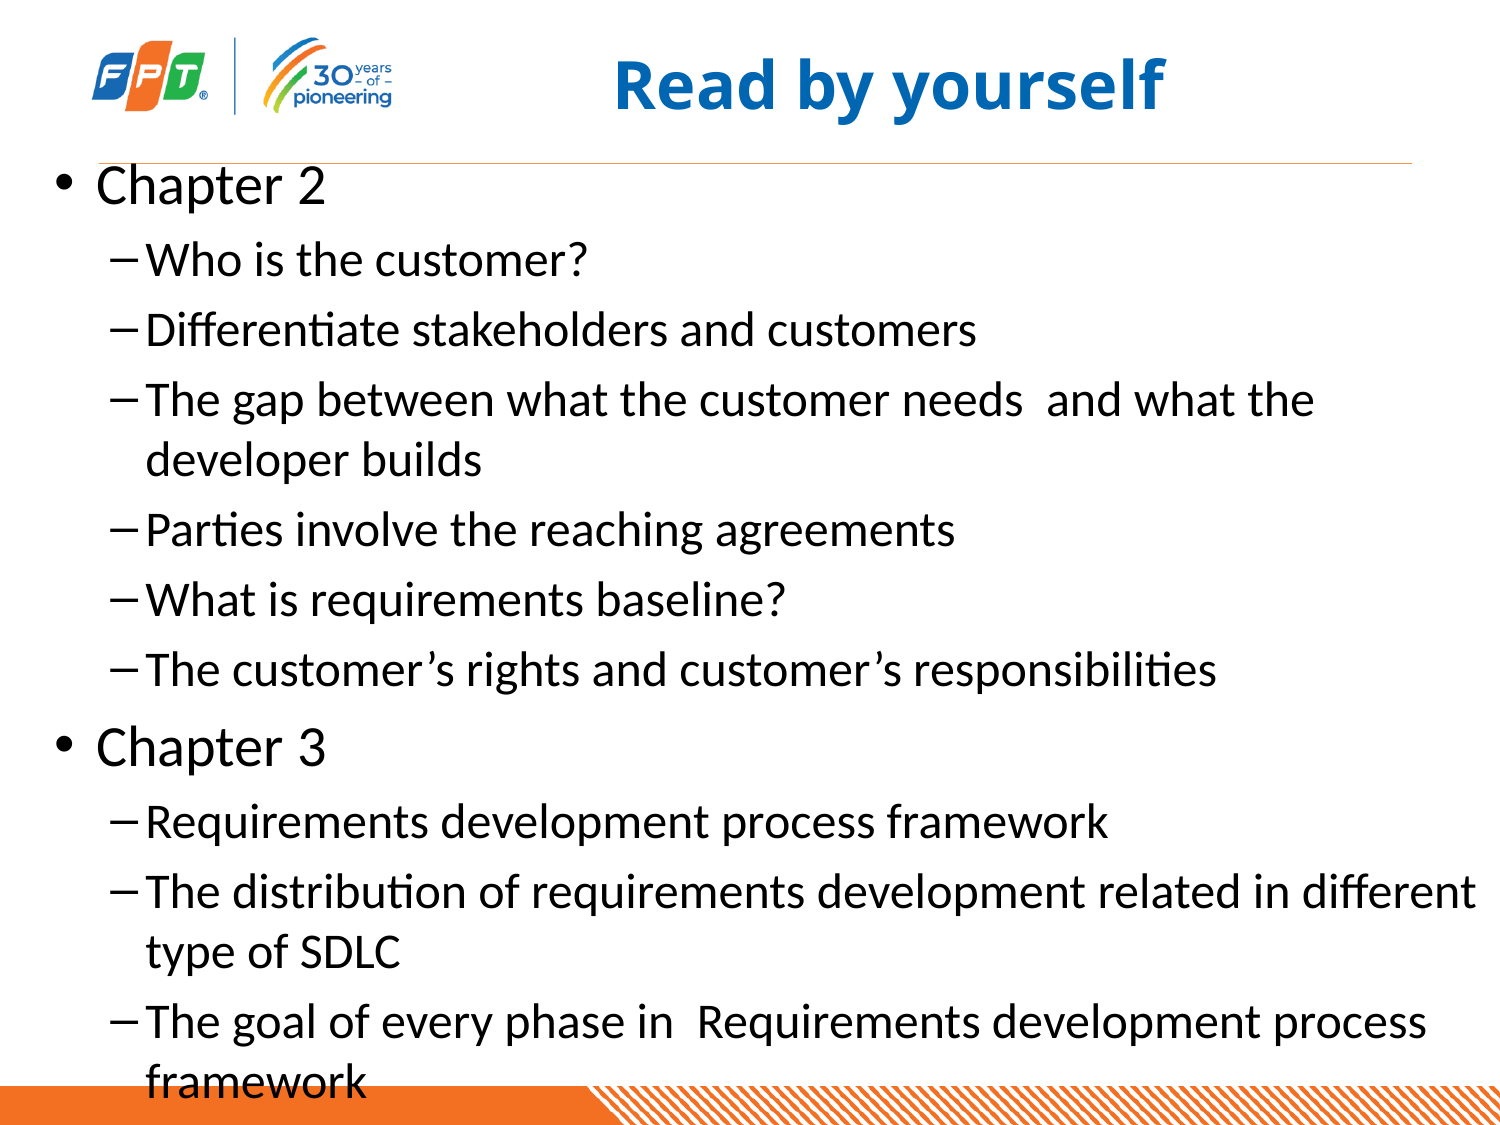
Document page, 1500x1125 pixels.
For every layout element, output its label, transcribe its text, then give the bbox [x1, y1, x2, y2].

text_box Read by yourself [321, 35, 1439, 208]
list Chapter 2 Who is the customer? Differentiate stakeholders and customers The gap between what the customer needs and what the developer builds Parties involve the reaching agreements What is requirements baseline? The customer’s rights and customer’s responsibilities Chapter 3 Requirements development process framework The distribution of requirements development related in different type of SDLC The goal of every phase in Requirements development process framework [39, 139, 1500, 971]
picture [56, 6, 427, 139]
picture [0, 1086, 1500, 1125]
